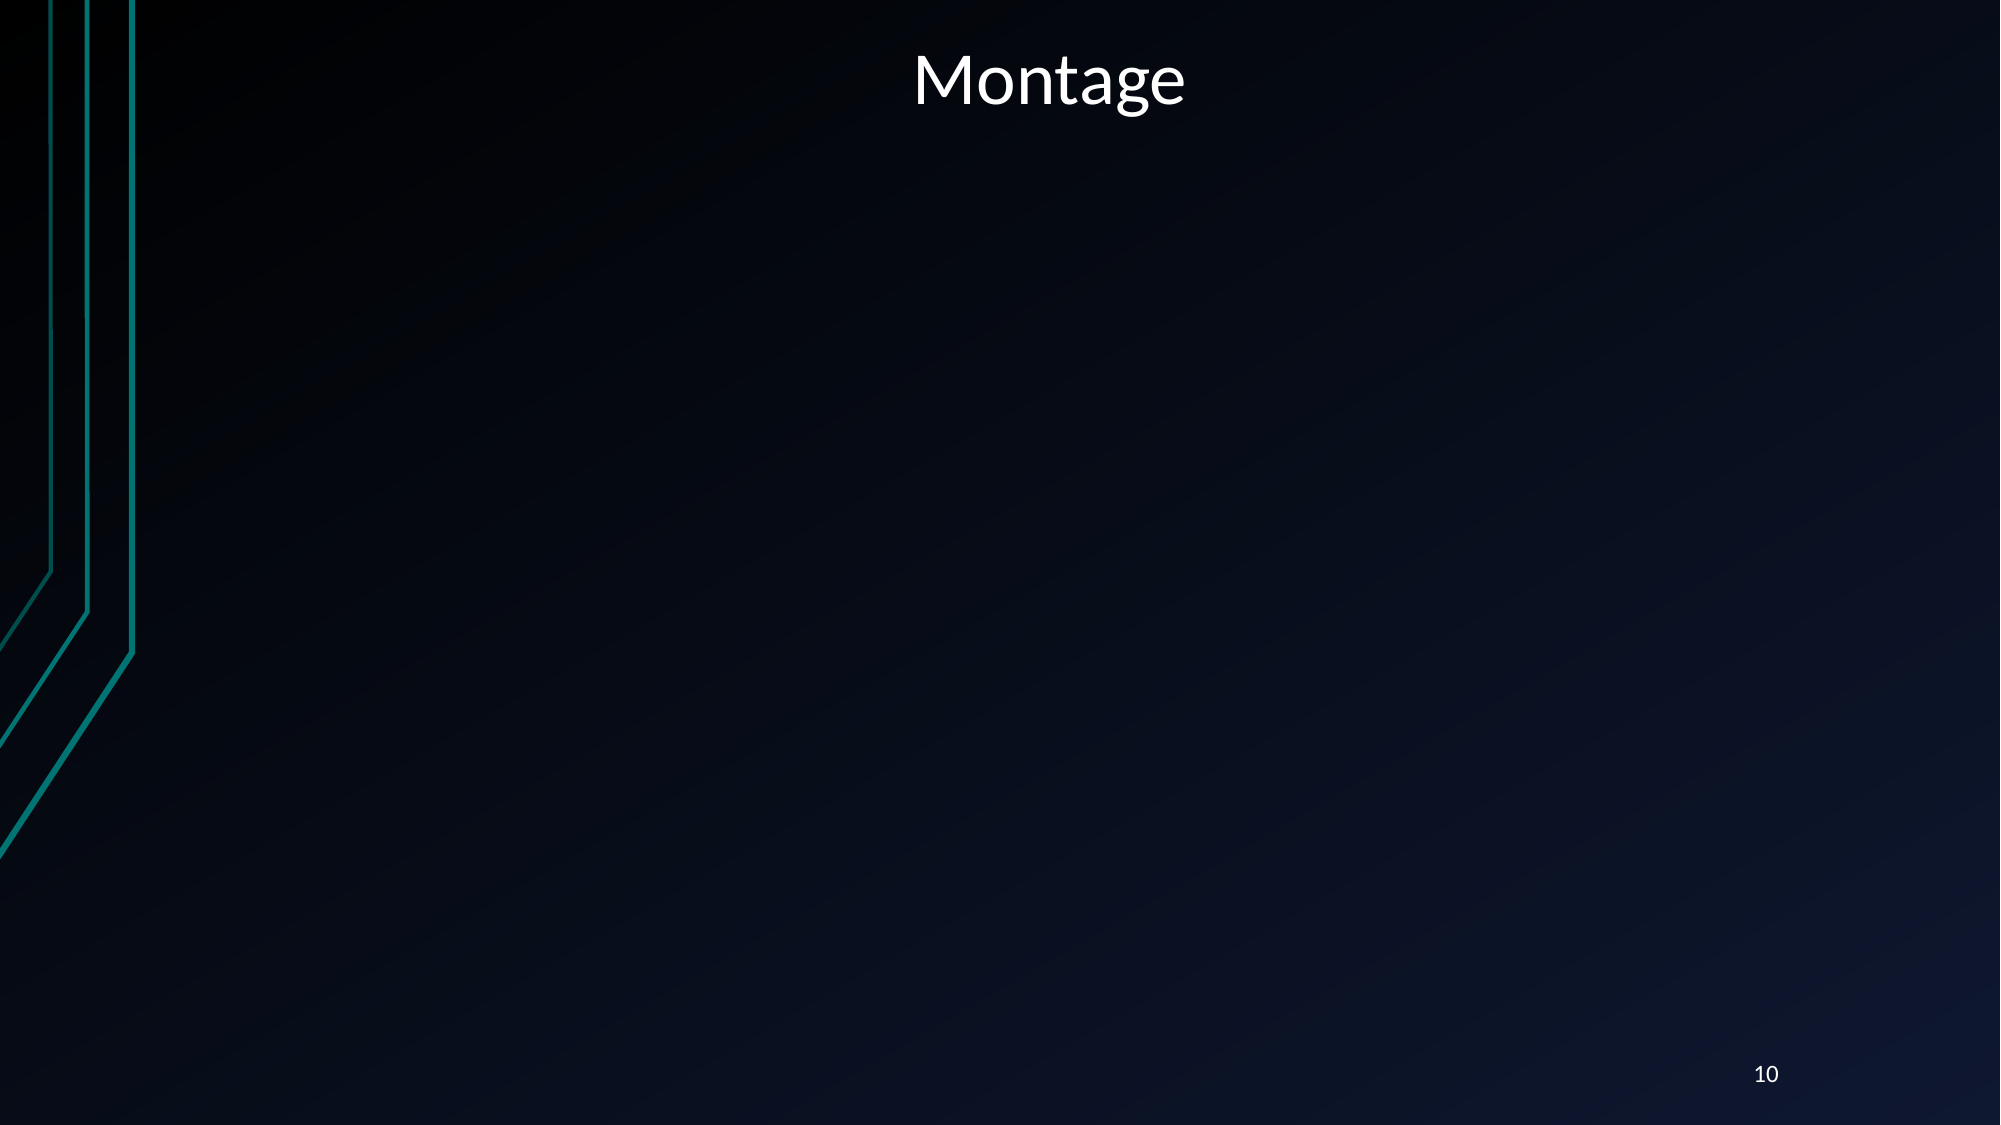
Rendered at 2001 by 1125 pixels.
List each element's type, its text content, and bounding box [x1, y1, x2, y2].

slide_number 10 [1733, 1042, 1900, 1103]
title Montage [200, 16, 1900, 131]
